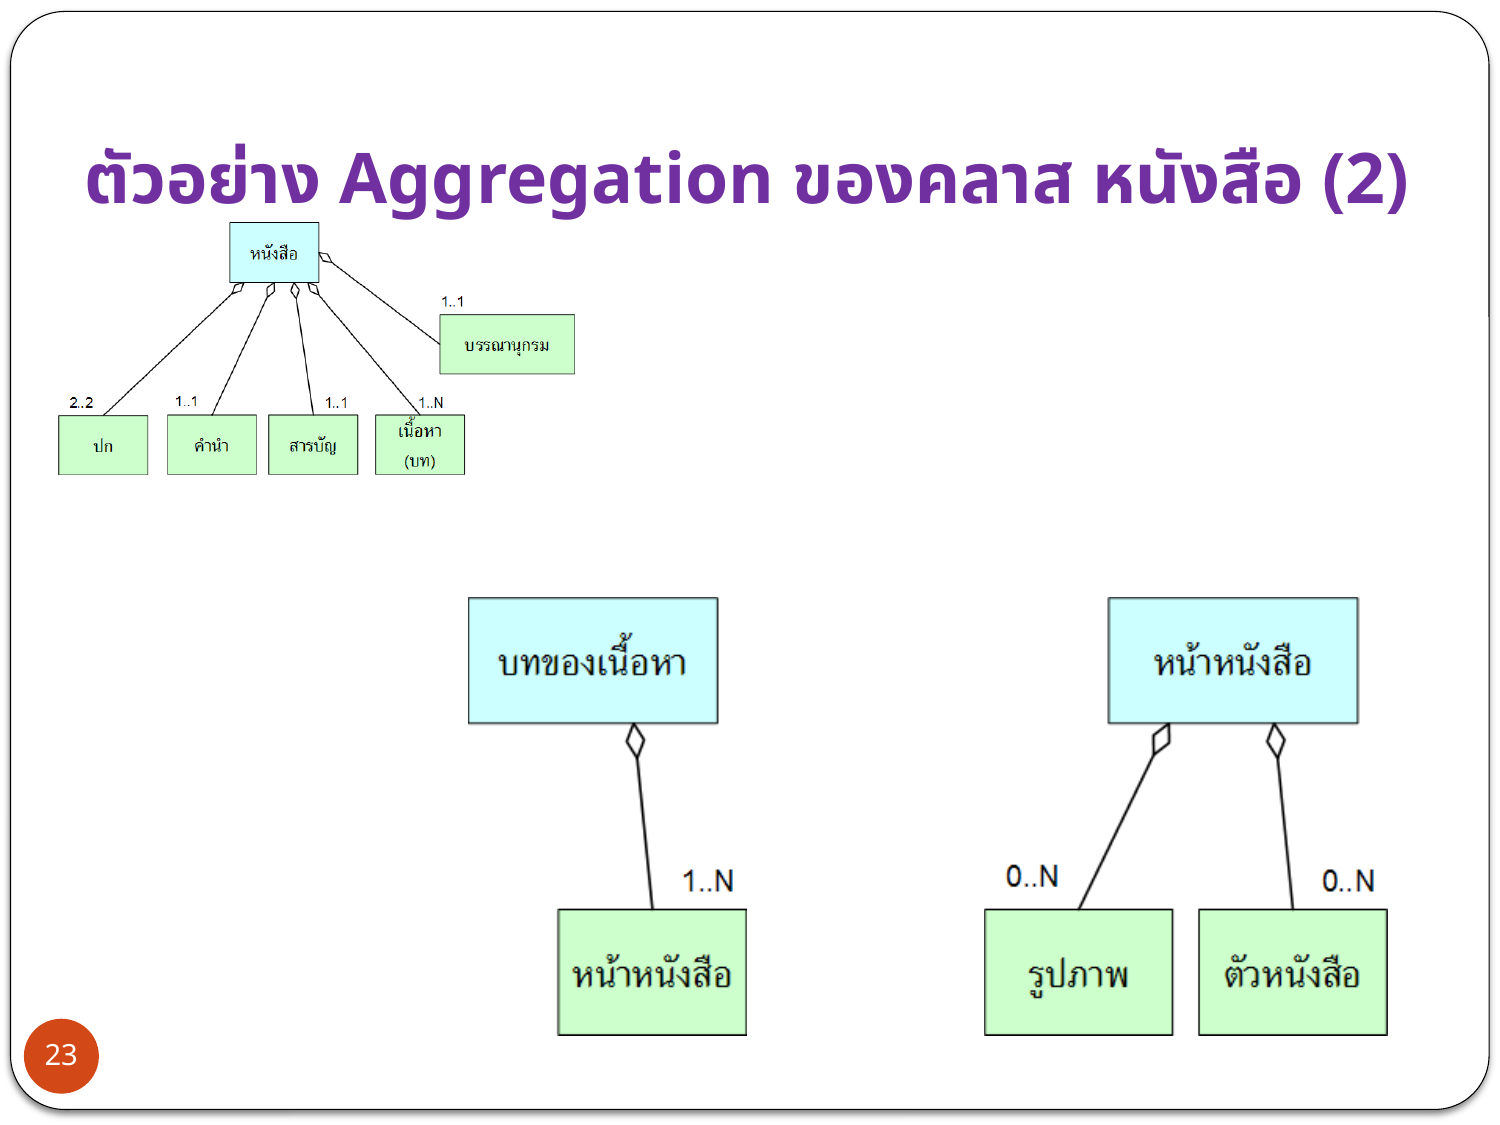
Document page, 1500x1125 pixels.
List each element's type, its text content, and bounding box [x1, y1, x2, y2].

picture [58, 222, 575, 475]
picture [984, 597, 1388, 1036]
title ตัวอย่าง Aggregation ของคลาส หนังสือ (2) [70, 45, 1425, 233]
slide_number 23 [23, 1018, 99, 1094]
picture [468, 597, 748, 1036]
